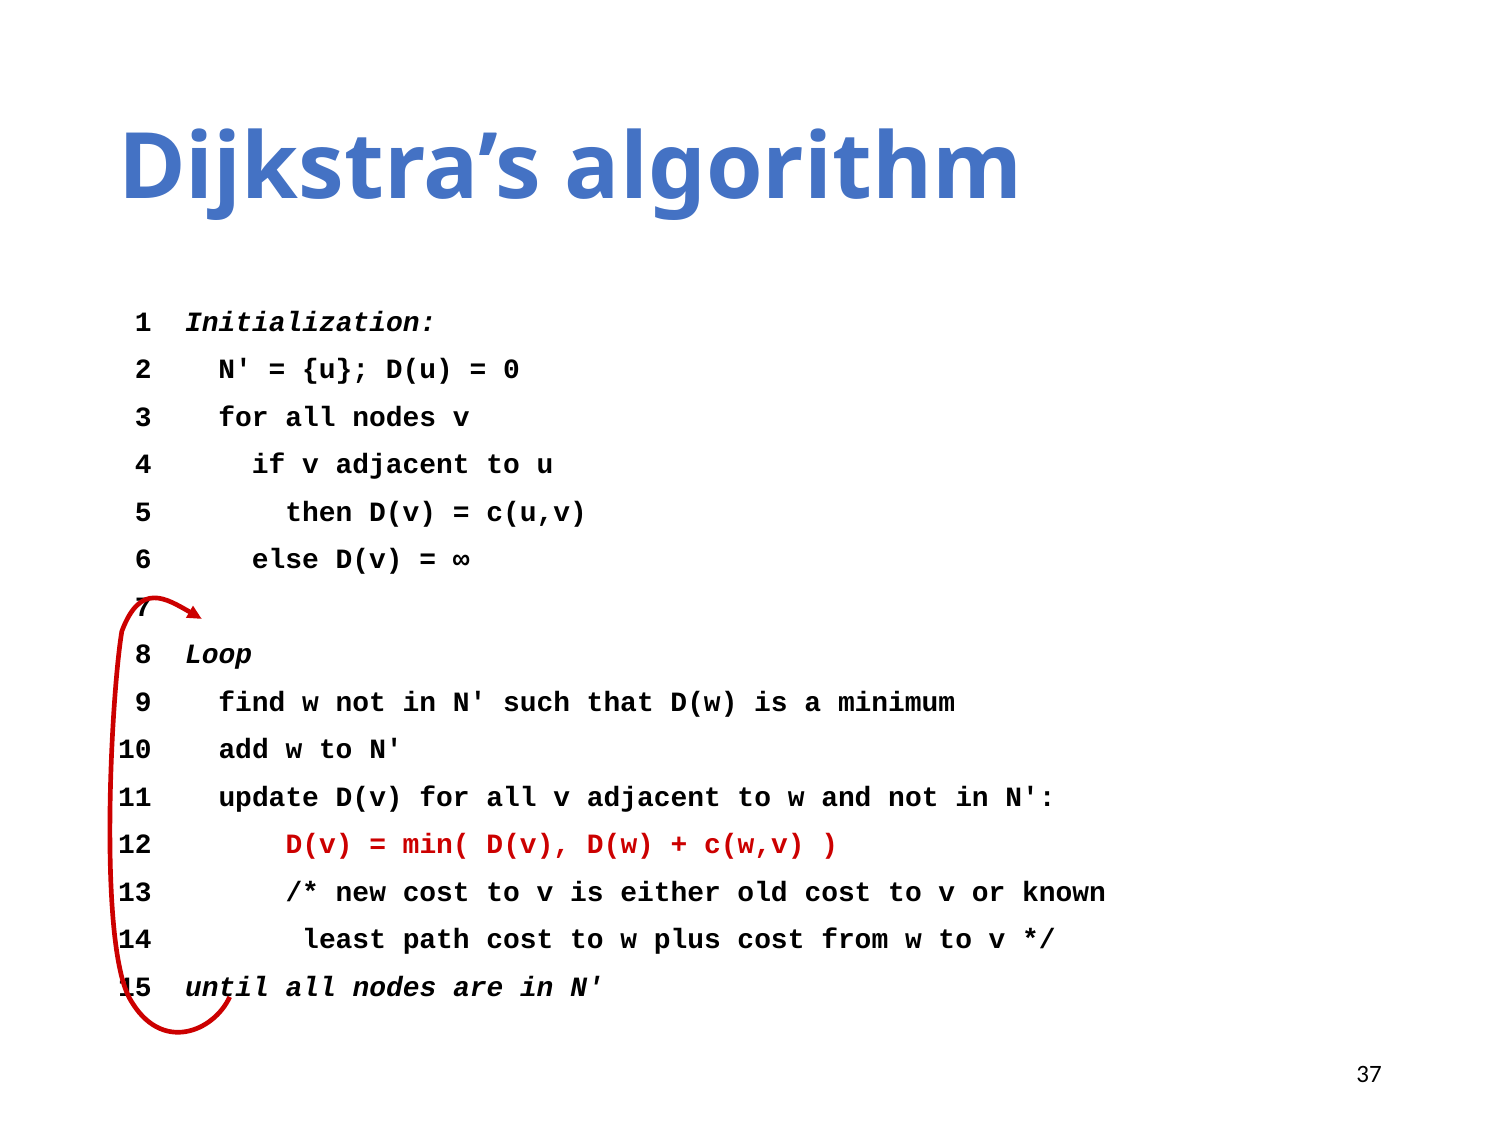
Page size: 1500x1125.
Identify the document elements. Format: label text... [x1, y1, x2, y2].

slide_number 37 [1059, 1042, 1397, 1103]
title Dijkstra’s algorithm [103, 59, 1397, 278]
list 1 Initialization: 2 N' = {u}; D(u) = 0 3 for all nodes v 4 if v adjacent to u 5 then D(v) = c(u,v) 6 else D(v) = ∞ 7 8 Loop 9 find w not in N' such that D(w) is a minimum 10 add w to N' 11 update D(v) for all v adjacent to w and not in N': 12 D(v) = min( D(v), D(w) + c(w,v) ) 13 /* new cost to v is either old cost to v or known 14 least path cost to w plus cost from w to v */ 15 until all nodes are in N' [103, 299, 1397, 1014]
text_box [109, 598, 230, 1033]
